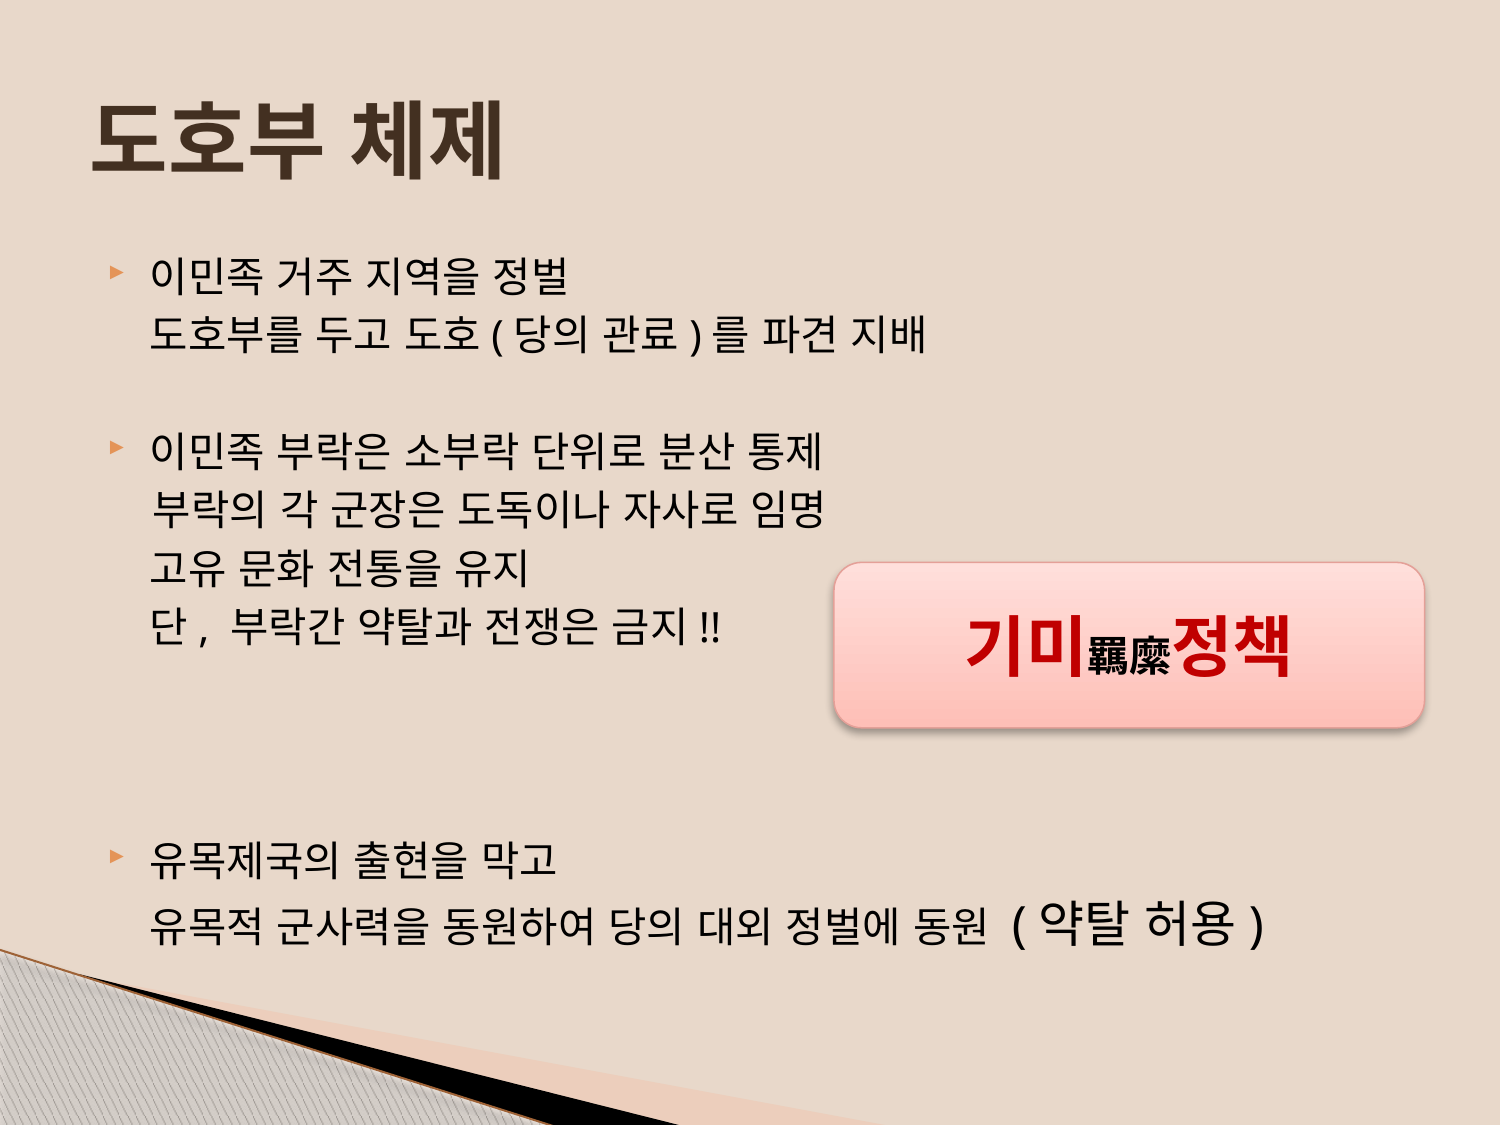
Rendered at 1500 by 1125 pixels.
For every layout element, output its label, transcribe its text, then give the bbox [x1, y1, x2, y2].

title 도호부 체제 [75, 45, 1425, 233]
text_box 기미羈縻정책 [833, 561, 1426, 729]
list 이민족 거주 지역을 정벌 도호부를 두고 도호(당의 관료)를 파견 지배 이민족 부락은 소부락 단위로 분산 통제 부락의 각 군장은 도독이나 자사로 임명 고유 문화 전통을 유지 단, 부락간 약탈과 전쟁은 금지!! 유목제국의 출현을 막고 유목적 군사력을 동원하여 당의 대외 정벌에 동원 (약탈 허용) [75, 243, 1425, 986]
